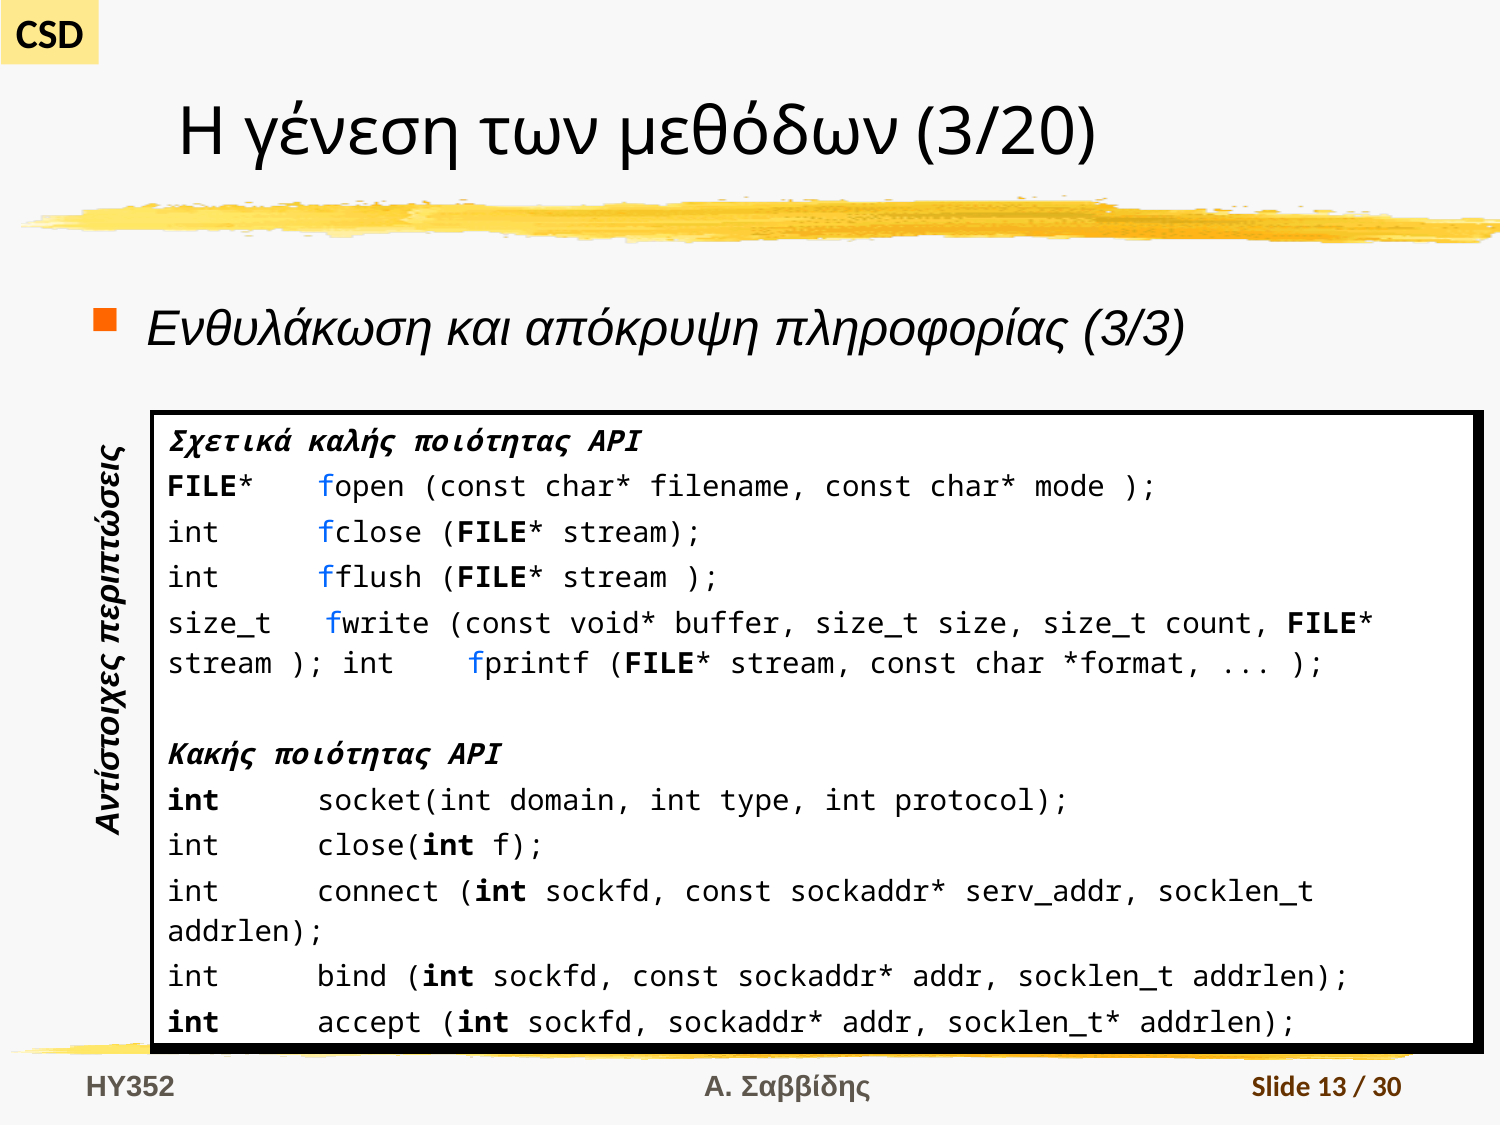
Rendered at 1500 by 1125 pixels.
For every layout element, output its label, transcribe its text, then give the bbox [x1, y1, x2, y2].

table_header Σχετικά καλής ποιότητας API FILE* fopen (const char* filename, const char* mode ); int fclose (FILE* stream); int fflush (FILE* stream ); size_t fwrite (const void* buffer, size_t size, size_t count, FILE* stream ); int fprintf (FILE* stream, const char *format, ... ); Kακής ποιότητας API int socket(int domain, int type, int protocol); int close(int f); int connect (int sockfd, const sockaddr* serv_addr, socklen_t addrlen); int bind (int sockfd, const sockaddr* addr, socklen_t addrlen); int accept (int sockfd, sockaddr* addr, socklen_t* addrlen); [154, 415, 1473, 1043]
text_box Αντίστοιχες περιπτώσεις [78, 429, 134, 851]
picture [400, 1054, 549, 1064]
slide_number Slide 13 / 30 [1104, 1034, 1417, 1110]
picture [21, 190, 1500, 254]
footer Α. Σαββίδης [549, 1054, 1025, 1110]
list Ενθυλάκωση και απόκρυψη πληροφορίας (3/3) [75, 287, 1438, 367]
picture [11, 1037, 70, 1064]
title Η γένεση των μεθόδων (3/20) [162, 24, 1500, 175]
picture [1025, 1054, 1104, 1064]
slide_number HY352 [70, 1034, 400, 1110]
